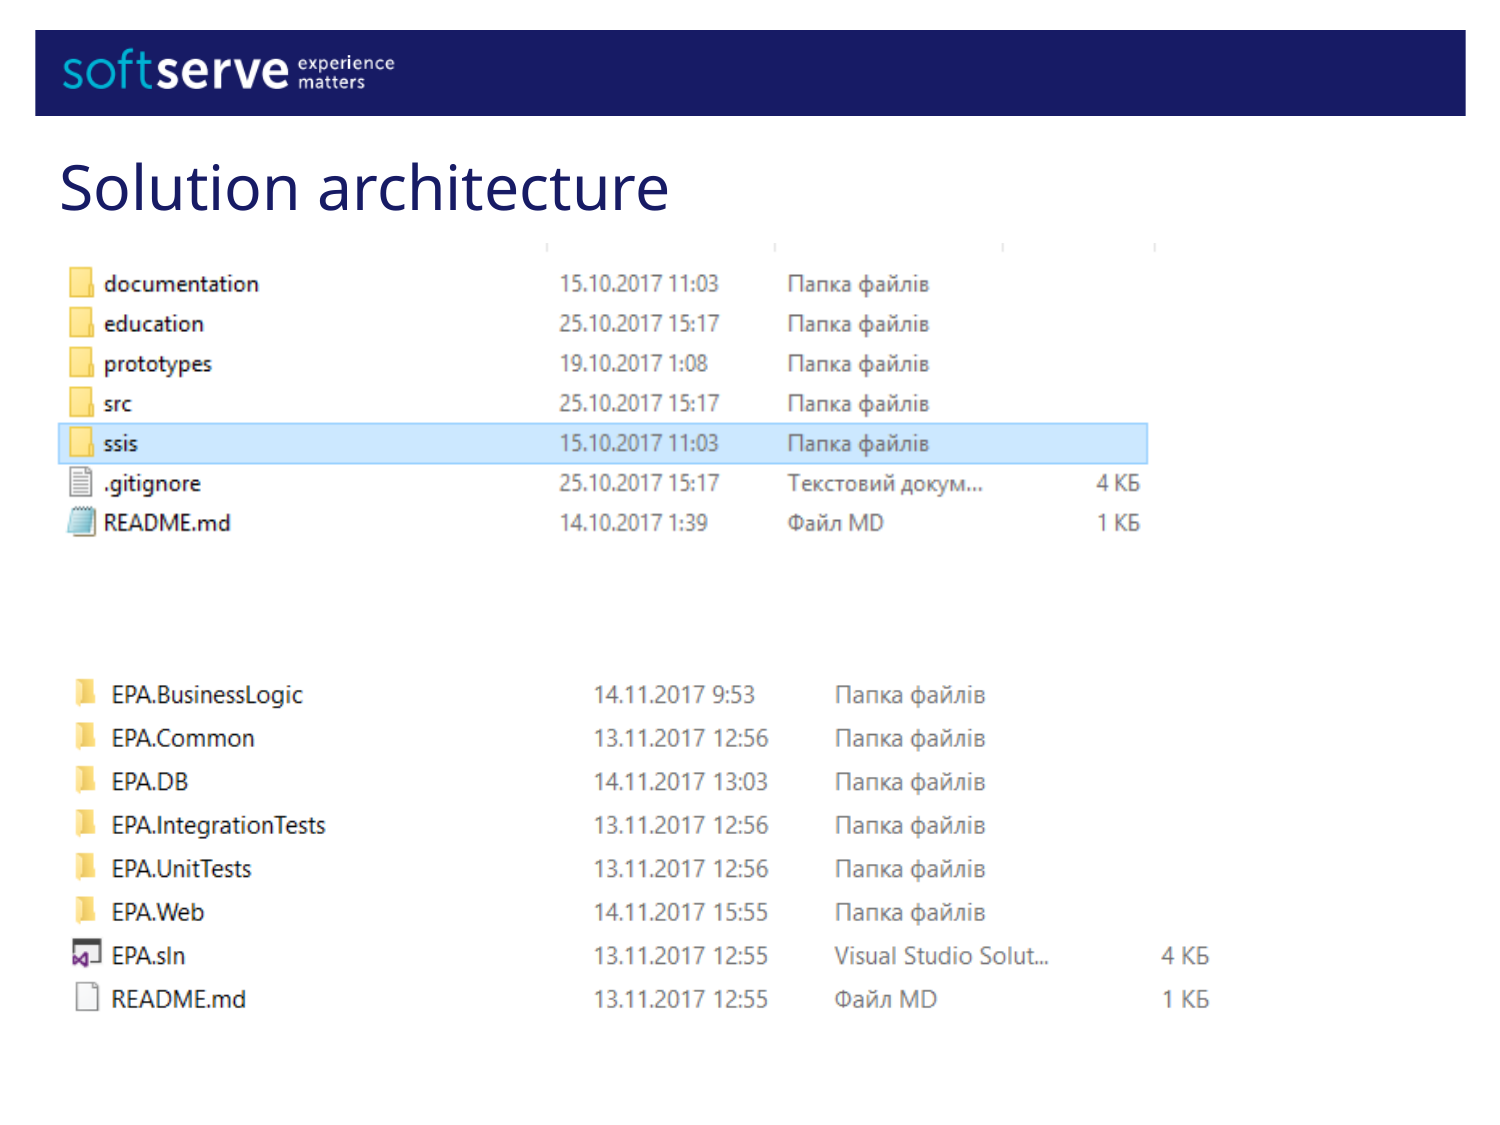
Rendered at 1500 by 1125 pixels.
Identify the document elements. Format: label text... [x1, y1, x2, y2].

subtitle Solution architecture [44, 148, 1255, 224]
picture [60, 668, 1239, 1030]
picture [44, 243, 1222, 568]
